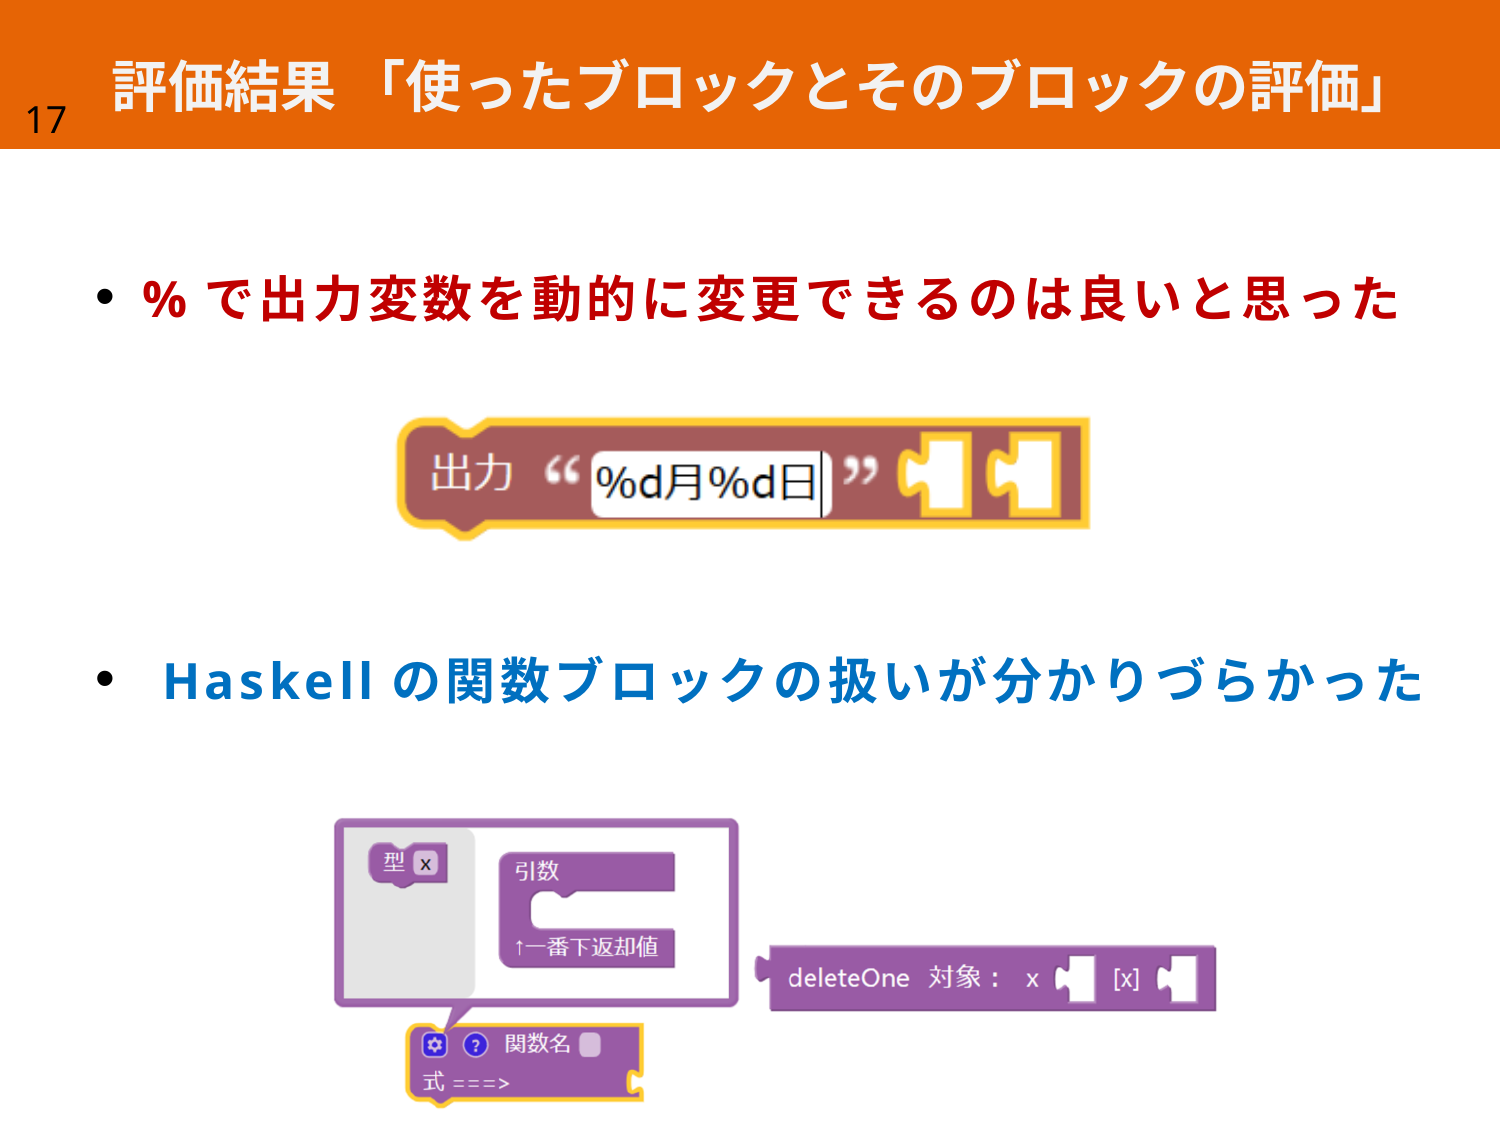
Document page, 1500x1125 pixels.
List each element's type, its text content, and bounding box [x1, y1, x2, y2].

picture [310, 795, 1230, 1115]
picture [384, 391, 1116, 563]
text_box 17 [9, 88, 98, 155]
text_box 評価結果 「使ったブロックとそのブロックの評価」 [0, 0, 1500, 149]
text_box %で出力変数を動的に変更できるのは良いと思った Haskellの関数ブロックの扱いが分かりづらかった [80, 261, 1500, 985]
